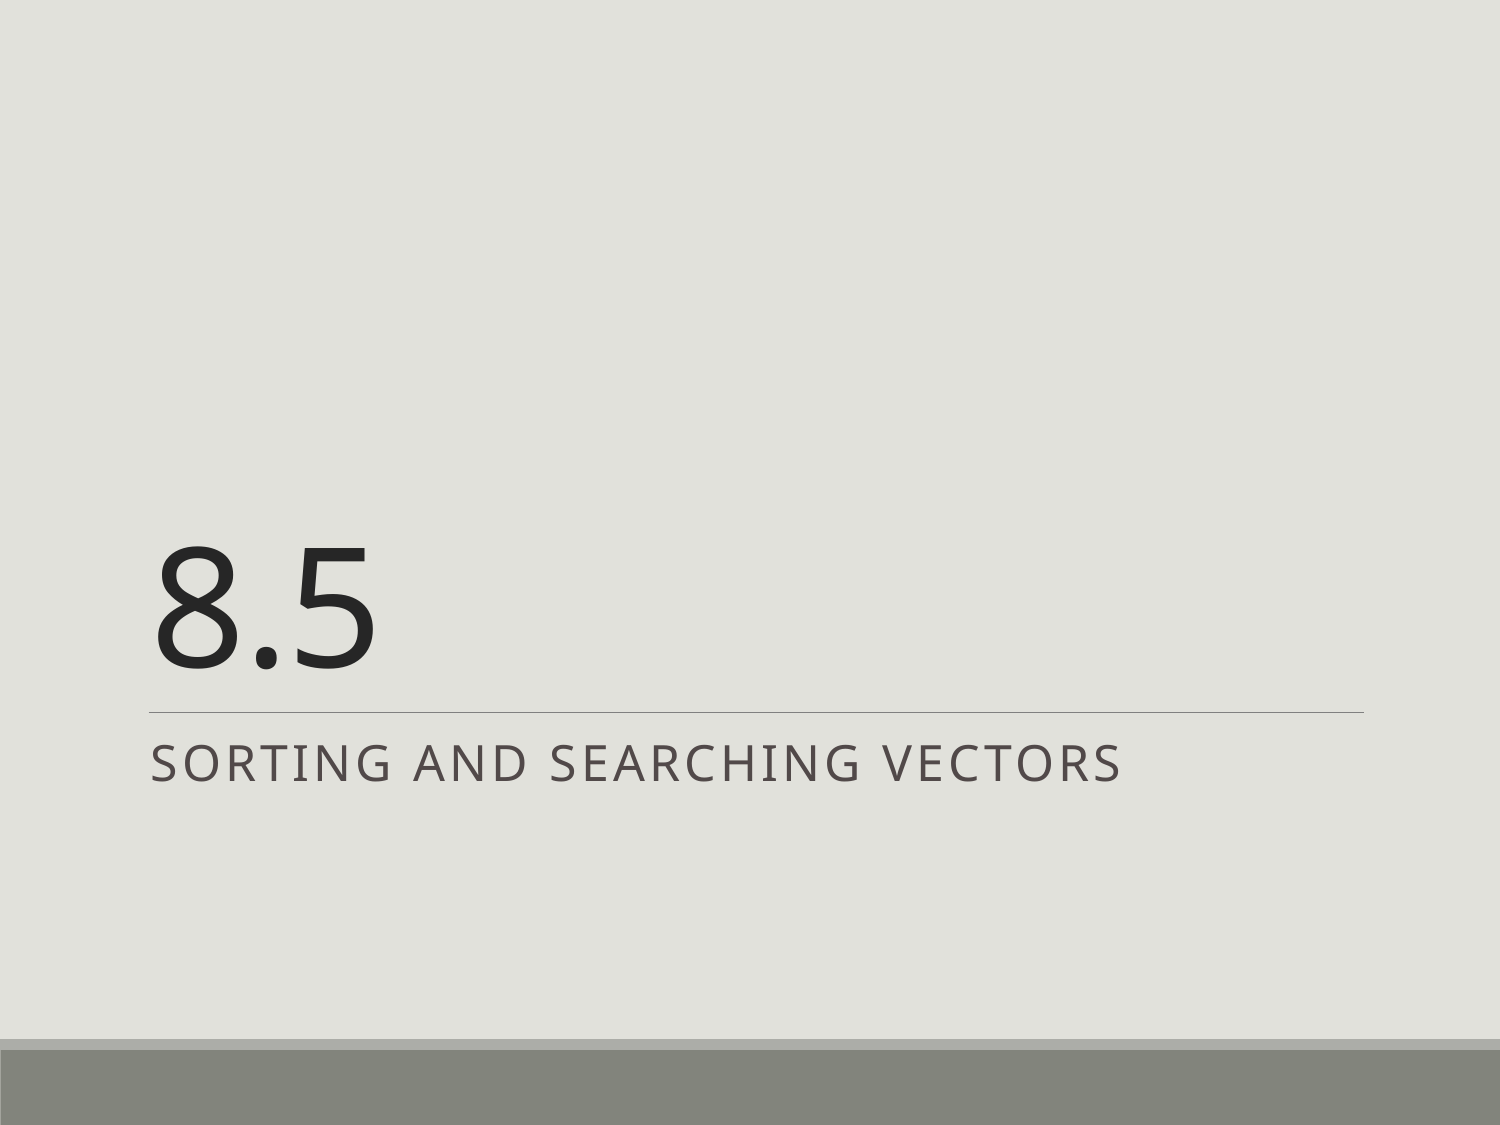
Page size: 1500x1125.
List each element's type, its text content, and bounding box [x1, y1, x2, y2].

title 8.5 [135, 124, 1373, 710]
subtitle Sorting and Searching Vectors [135, 730, 1373, 919]
